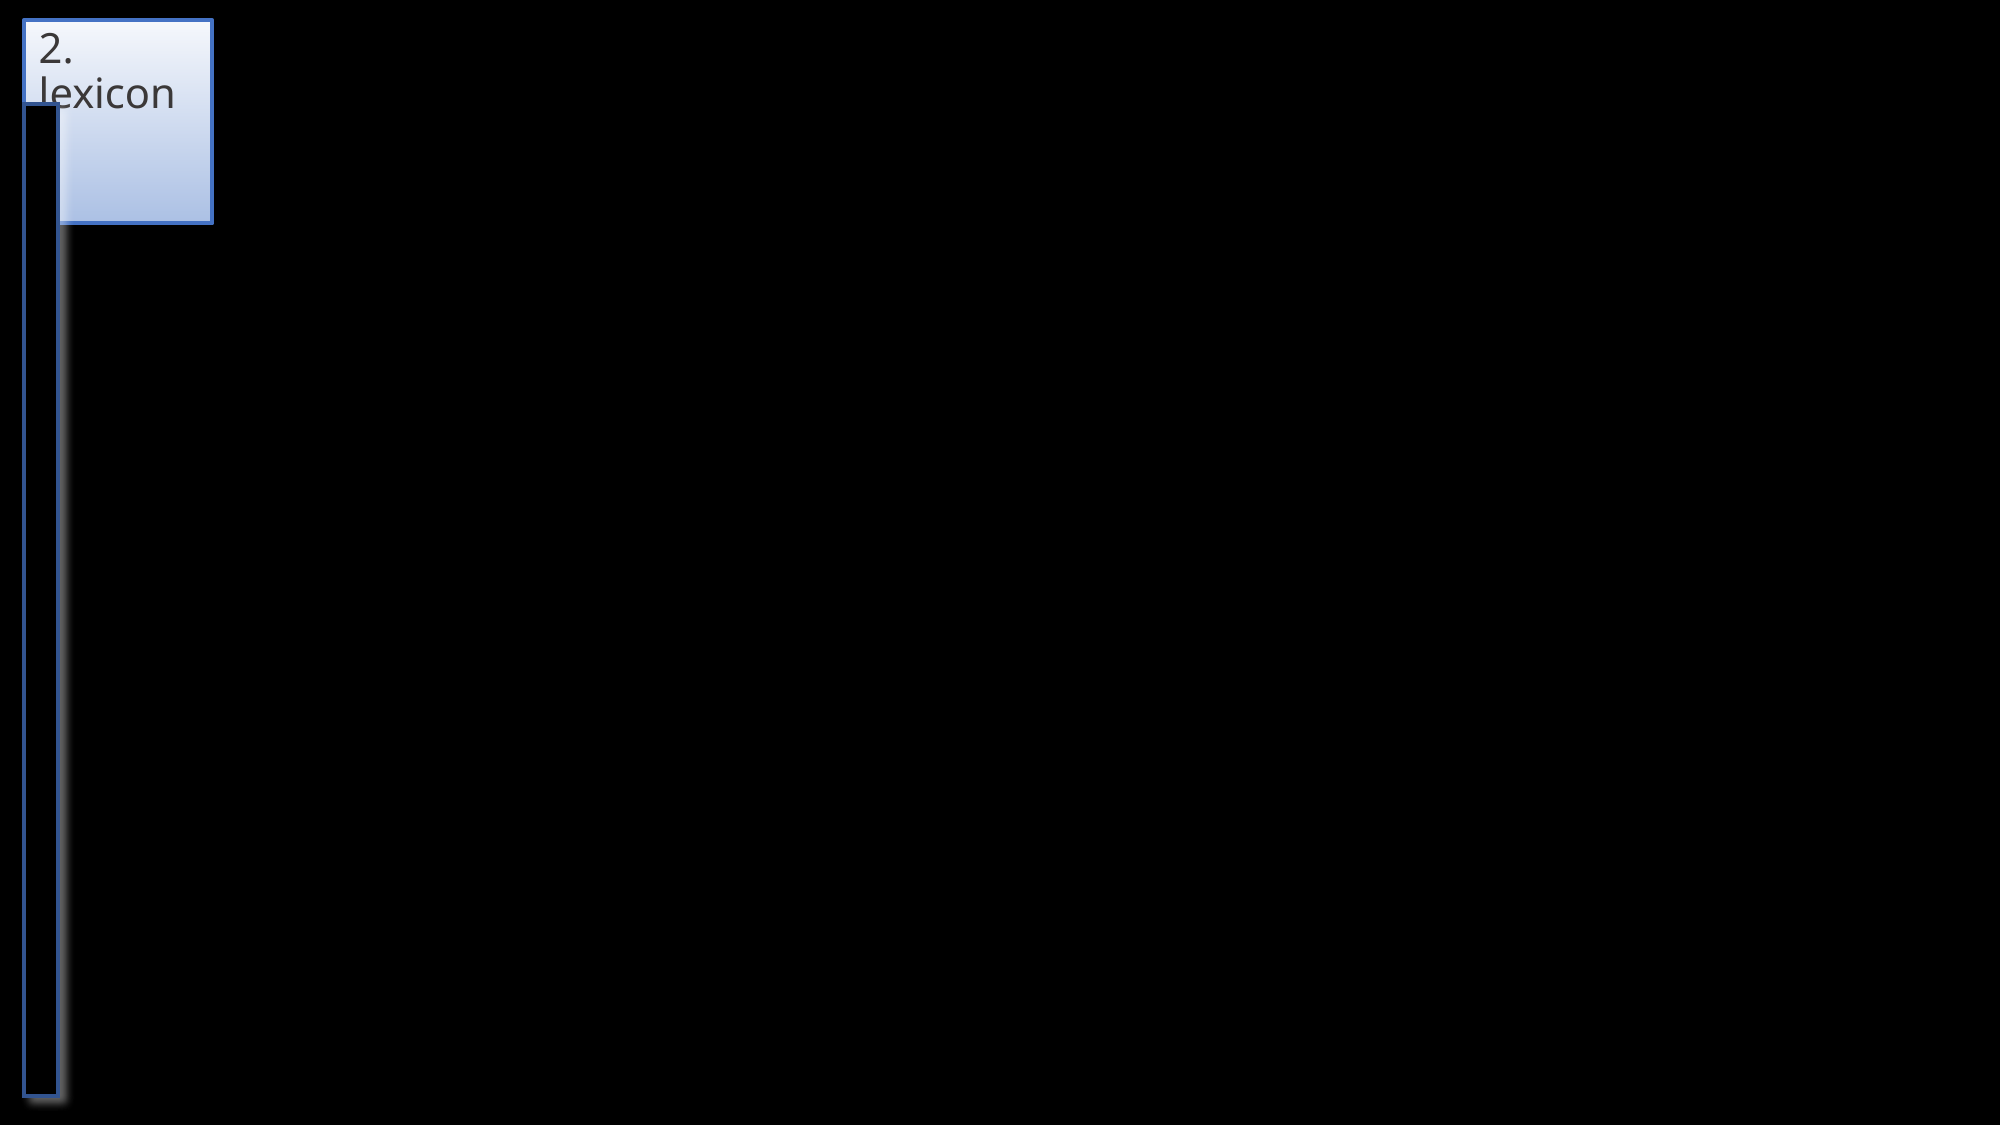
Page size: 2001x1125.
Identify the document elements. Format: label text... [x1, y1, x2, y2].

text_box [23, 103, 59, 1097]
title 2. lexicon [23, 20, 213, 224]
